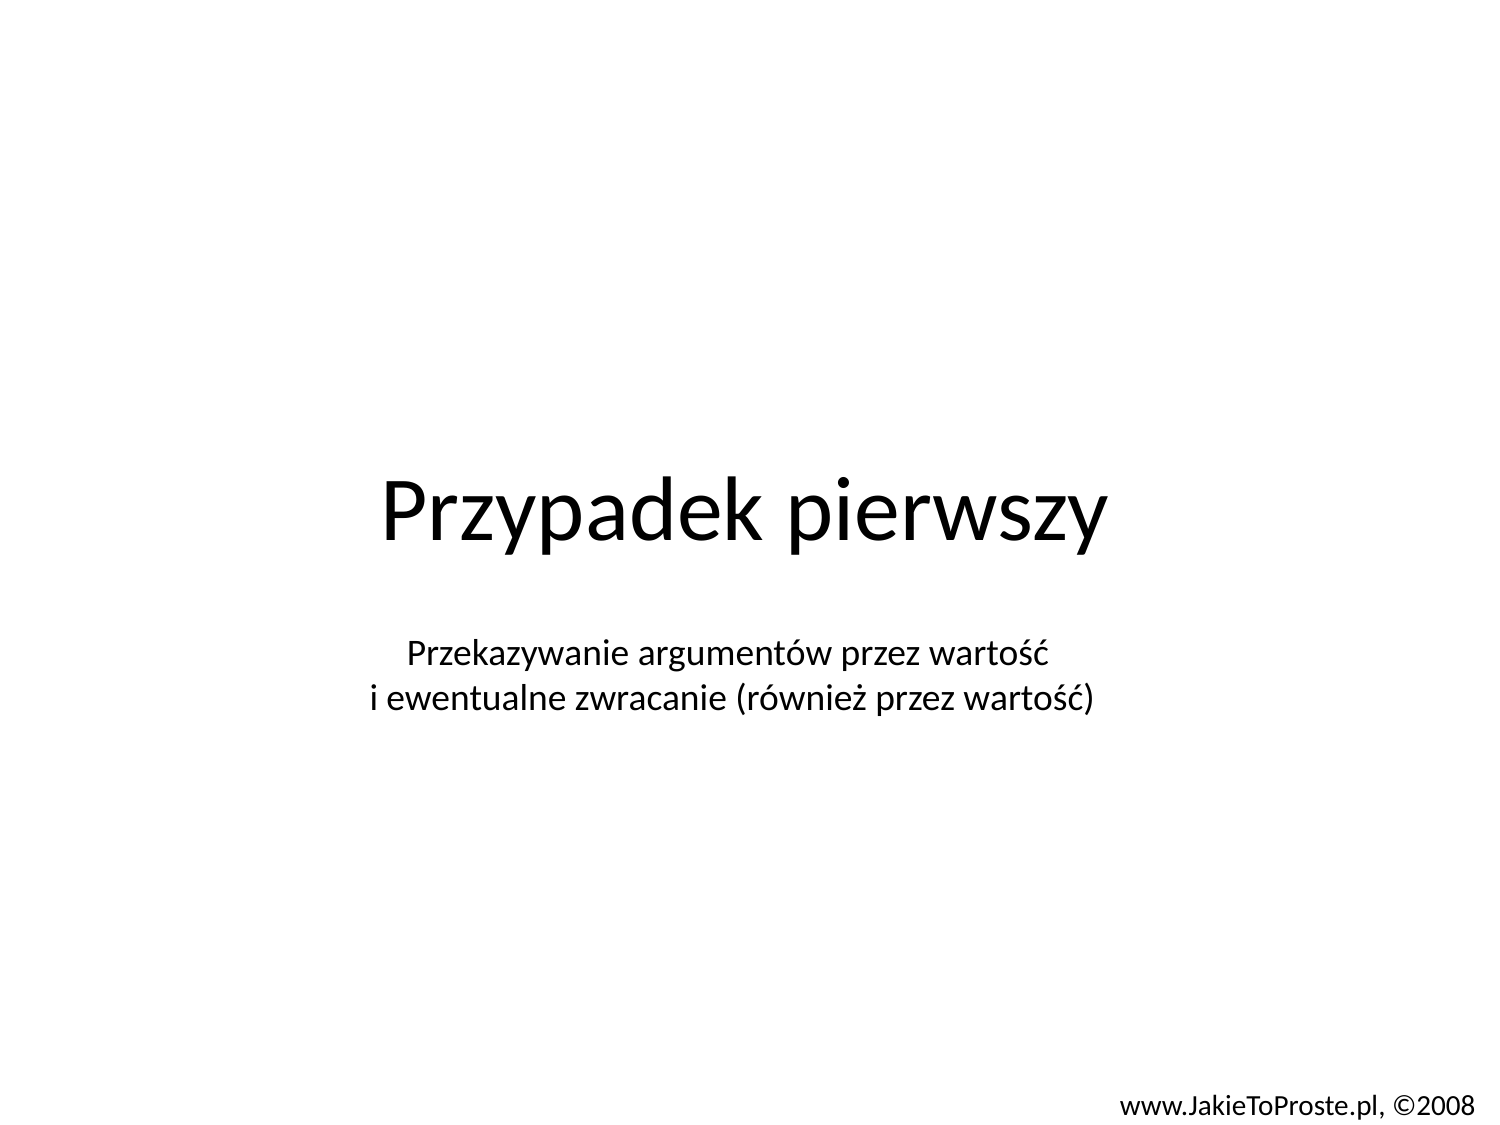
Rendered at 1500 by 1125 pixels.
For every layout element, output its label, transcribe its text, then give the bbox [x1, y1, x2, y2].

title Przypadek pierwszy [70, 410, 1421, 598]
text_box Przekazywanie argumentów przez wartość i ewentualne zwracanie (również przez wartość) [187, 620, 1278, 726]
text_box www.JakieToProste.pl, ©2008 [1105, 1078, 1491, 1125]
